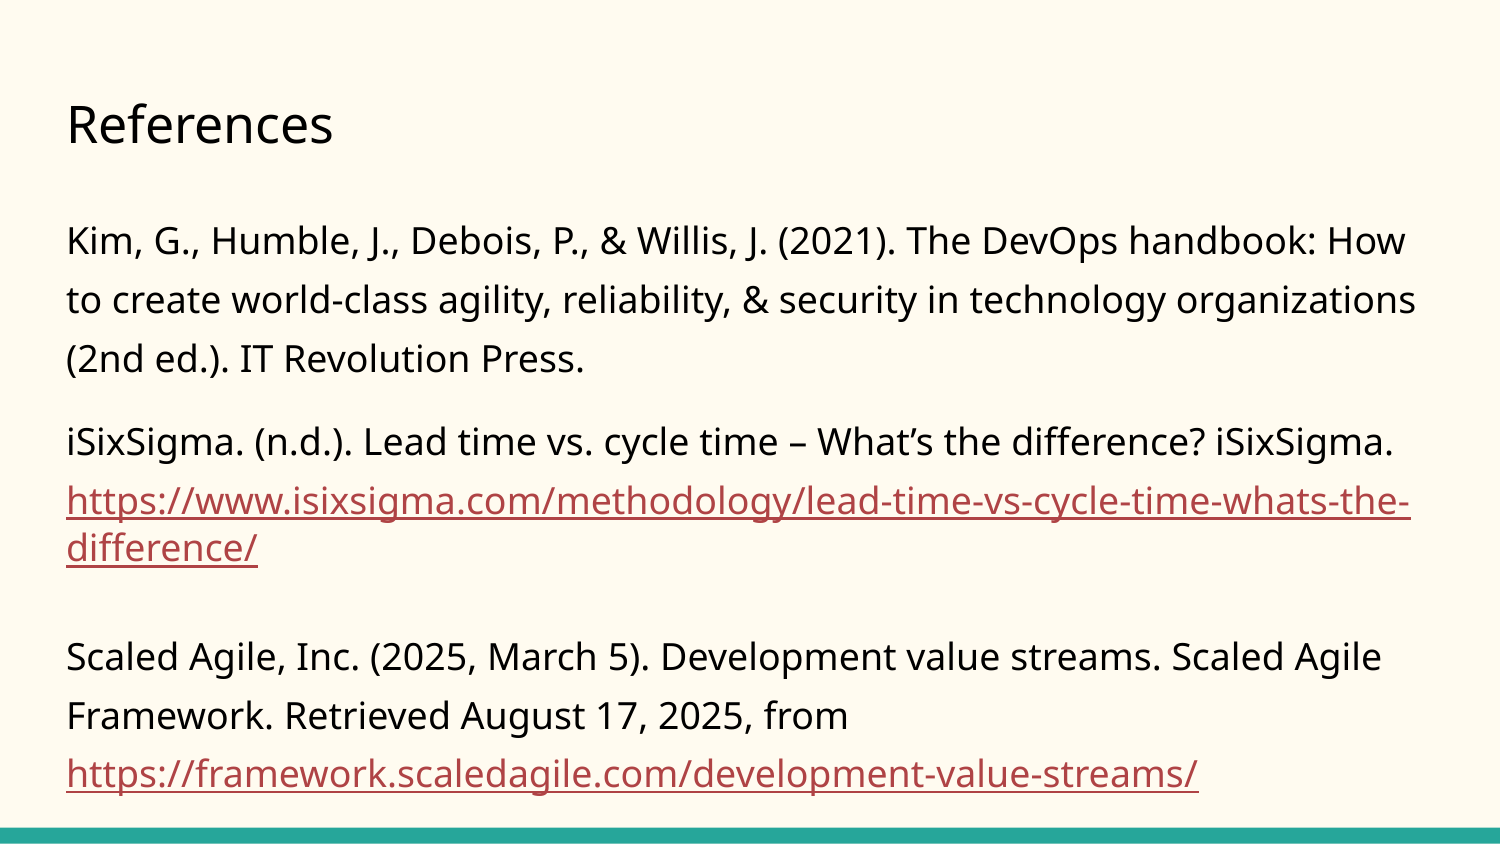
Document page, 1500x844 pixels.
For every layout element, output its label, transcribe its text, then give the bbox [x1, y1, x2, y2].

list Kim, G., Humble, J., Debois, P., & Willis, J. (2021). The DevOps handbook: How to create world-class agility, reliability, & security in technology organizations (2nd ed.). IT Revolution Press. iSixSigma. (n.d.). Lead time vs. cycle time – What’s the difference? iSixSigma. https://www.isixsigma.com/methodology/lead-time-vs-cycle-time-whats-the-difference/ Scaled Agile, Inc. (2025, March 5). Development value streams. Scaled Agile Framework. Retrieved August 17, 2025, from https://framework.scaledagile.com/development-value-streams/ [51, 192, 1449, 818]
title References [51, 72, 1449, 174]
